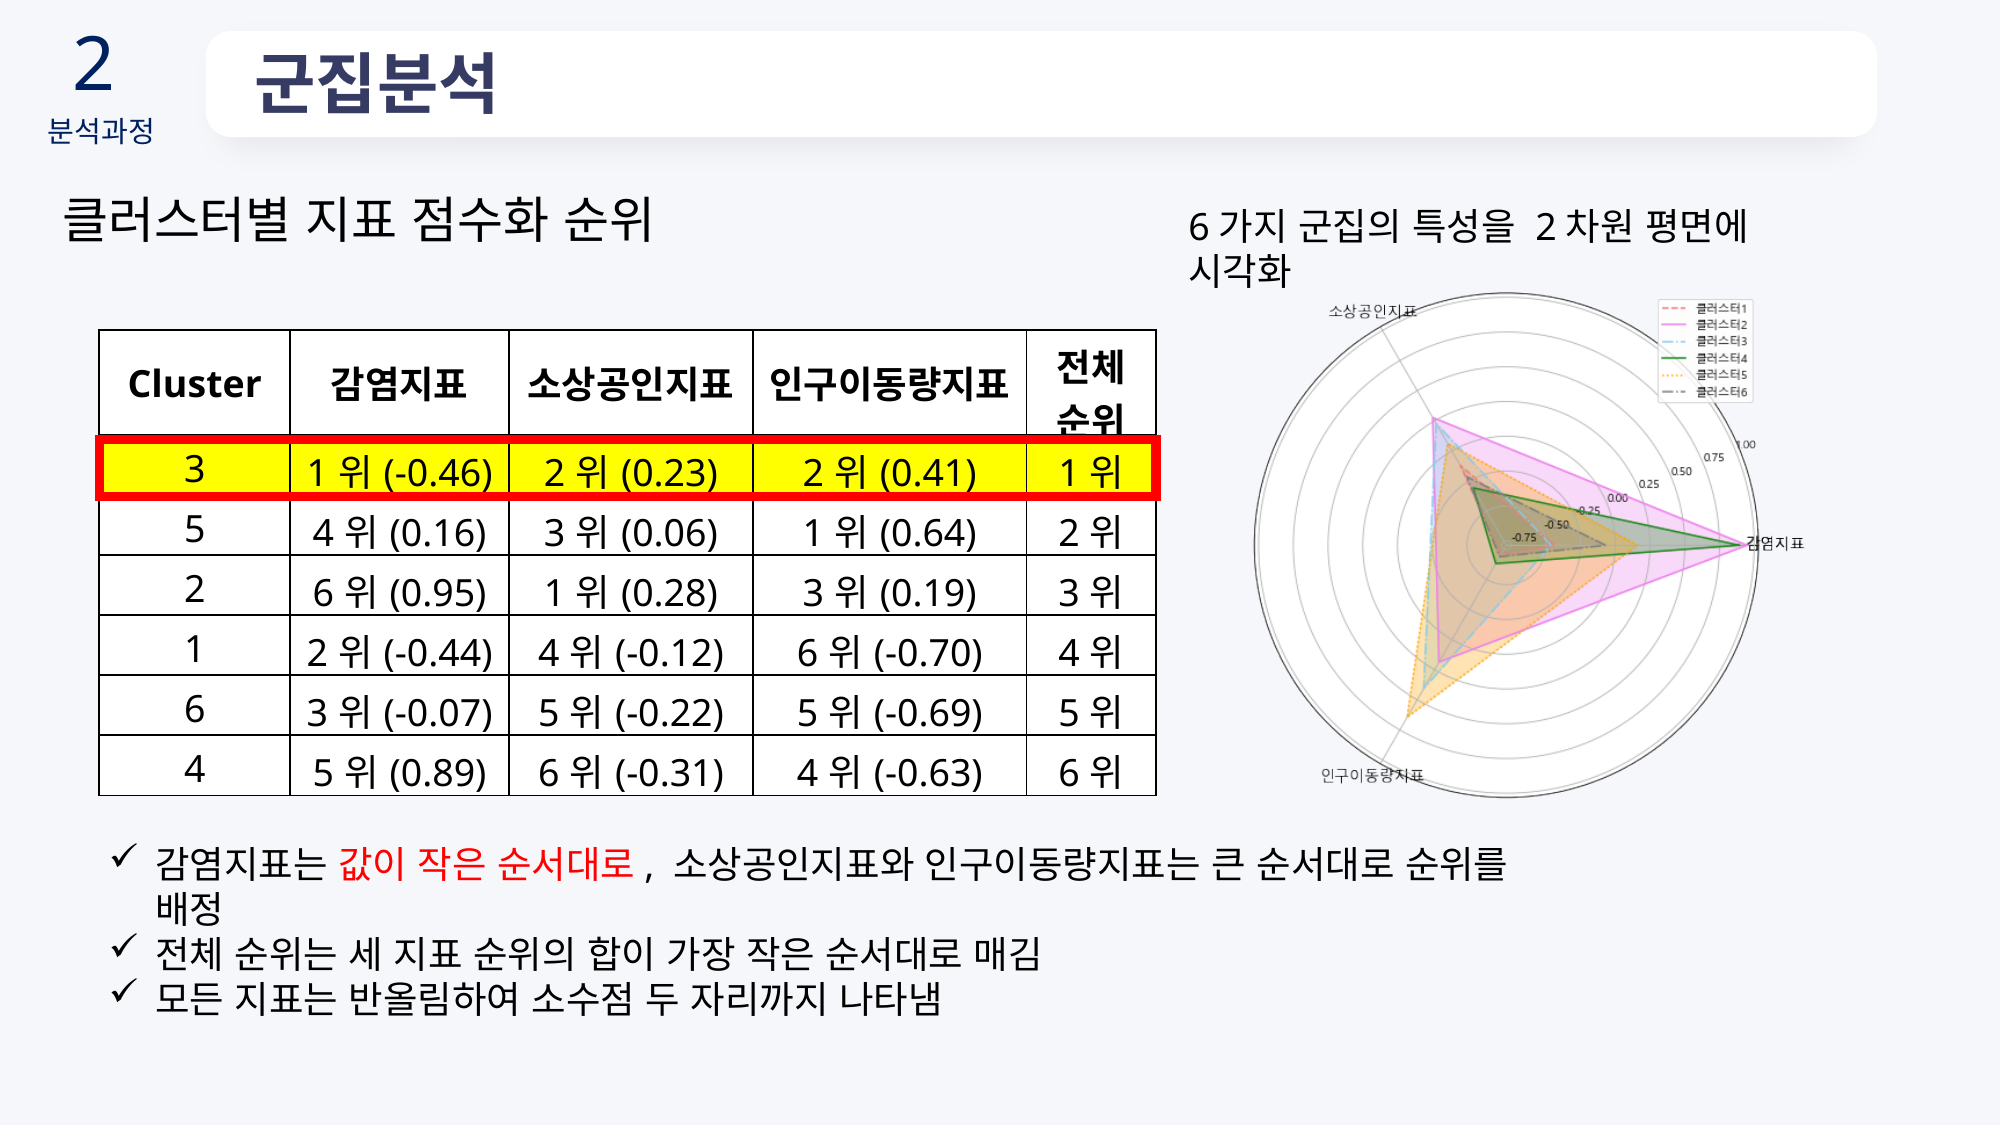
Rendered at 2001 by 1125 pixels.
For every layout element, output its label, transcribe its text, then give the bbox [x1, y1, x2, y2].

table_cell 2 [100, 556, 289, 614]
table_cell 2위(-0.44) [291, 616, 508, 674]
table_cell 1 [100, 616, 289, 674]
table_cell 3위(-0.07) [291, 676, 508, 734]
picture [1246, 285, 1813, 806]
table_cell 3위(0.06) [510, 498, 752, 554]
table_header 소상공인지표 [510, 331, 752, 434]
table_cell 6 [100, 676, 289, 734]
table_cell 5위(-0.69) [754, 676, 1026, 734]
table_cell 4위 [1027, 616, 1155, 674]
table_header 감염지표 [291, 331, 508, 434]
table_cell 5위(0.89) [291, 736, 508, 795]
text_box [98, 438, 1157, 498]
text_box 클러스터별 지표 점수화 순위 [47, 180, 1862, 256]
table_cell 4위(0.16) [291, 498, 508, 554]
text_box 감염지표는 값이 작은 순서대로, 소상공인지표와 인구이동량지표는 큰 순서대로 순위를 배정 전체 순위는 세 지표 순위의 합이 가장 작은 순서대로 매김 모든 지표는 반올림하여 소수점 두 자리까지 나타냄 [93, 833, 1583, 1029]
table_cell 2위 [1027, 498, 1155, 554]
table_cell 3위 [1027, 556, 1155, 614]
table_cell 5위 [1027, 676, 1155, 734]
table_cell 1위(0.28) [510, 556, 752, 614]
table_cell 4위(-0.63) [754, 736, 1026, 795]
table_cell 6위(0.95) [291, 556, 508, 614]
table_cell 4위(-0.12) [510, 616, 752, 674]
table_cell 5위(-0.22) [510, 676, 752, 734]
table_cell 6위(-0.31) [510, 736, 752, 795]
table_cell 3위(0.19) [754, 556, 1026, 614]
table_header Cluster [100, 331, 289, 434]
table_cell 6위 [1027, 736, 1155, 795]
table_cell 5 [100, 498, 289, 554]
table_header 전체 순위 [1027, 331, 1155, 434]
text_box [16, 8, 1878, 157]
table_cell 1위(0.64) [754, 498, 1026, 554]
text_box 6가지 군집의 특성을 2차원 평면에 시각화 [1173, 195, 1847, 301]
table_header 인구이동량지표 [754, 331, 1026, 434]
table_cell 4 [100, 736, 289, 795]
table_cell 6위(-0.70) [754, 616, 1026, 674]
